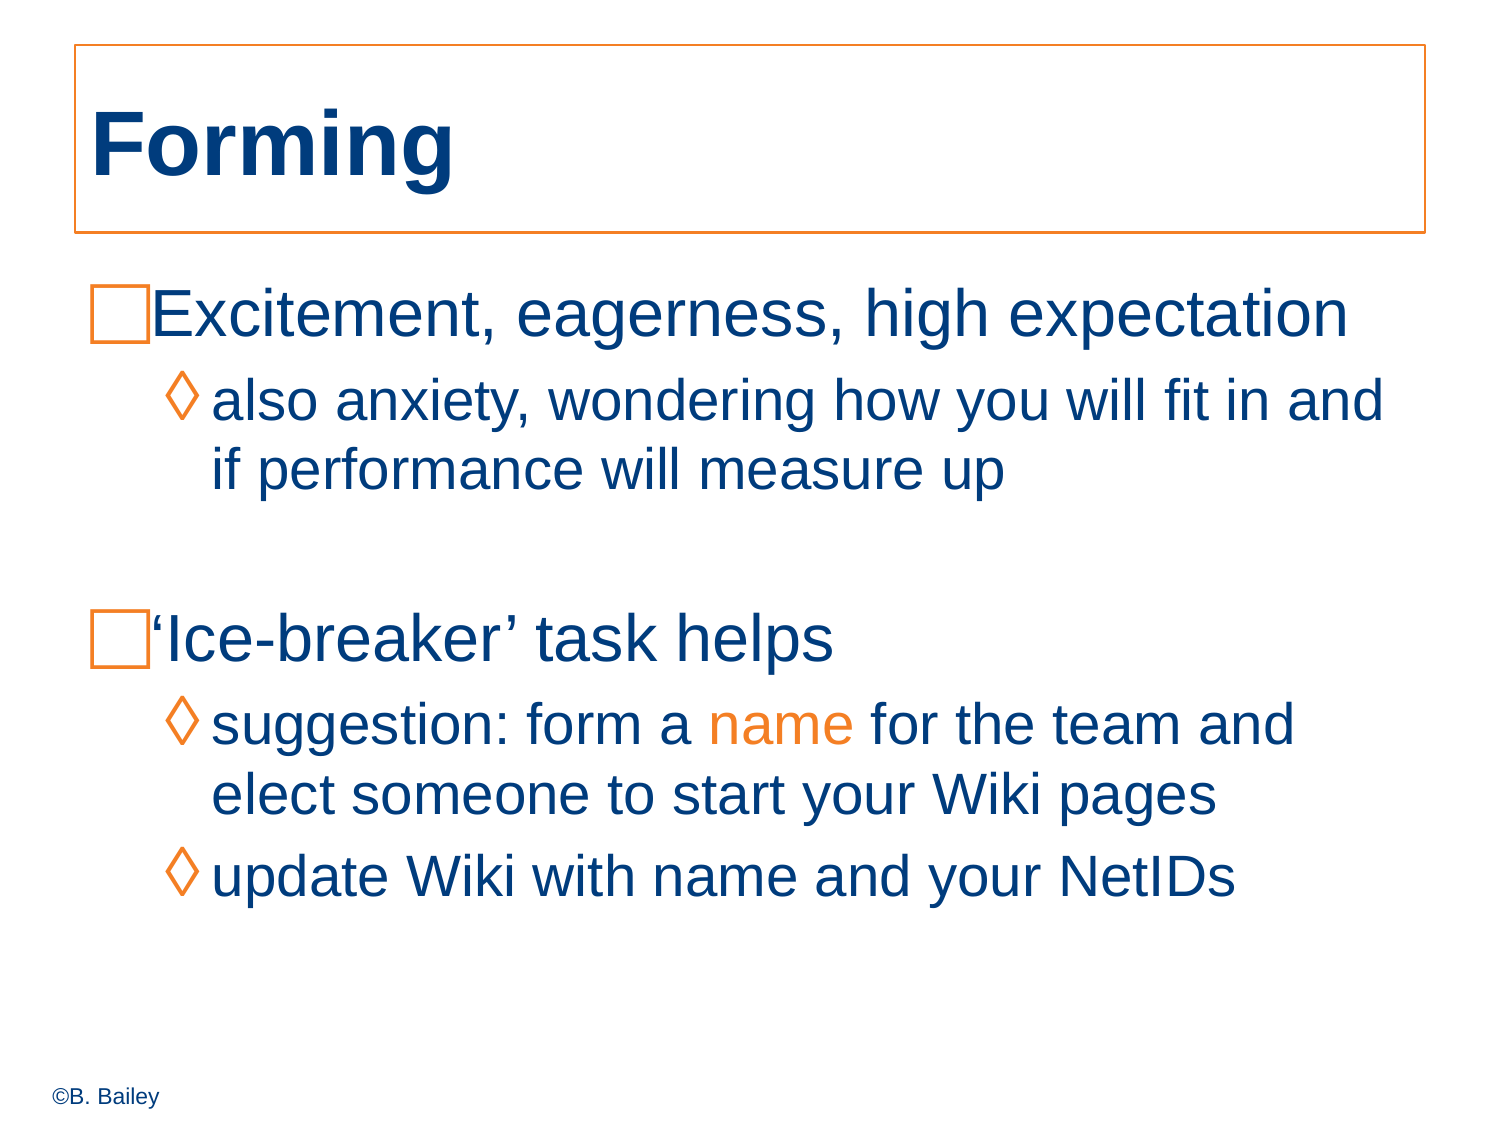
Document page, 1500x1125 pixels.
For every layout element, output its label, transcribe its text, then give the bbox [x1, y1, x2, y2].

title Forming [74, 44, 1426, 234]
list Excitement, eagerness, high expectation also anxiety, wondering how you will fit in and if performance will measure up ‘Ice-breaker’ task helps suggestion: form a name for the team and elect someone to start your Wiki pages update Wiki with name and your NetIDs [75, 262, 1425, 1038]
text_box ©B. Bailey [37, 1074, 375, 1117]
